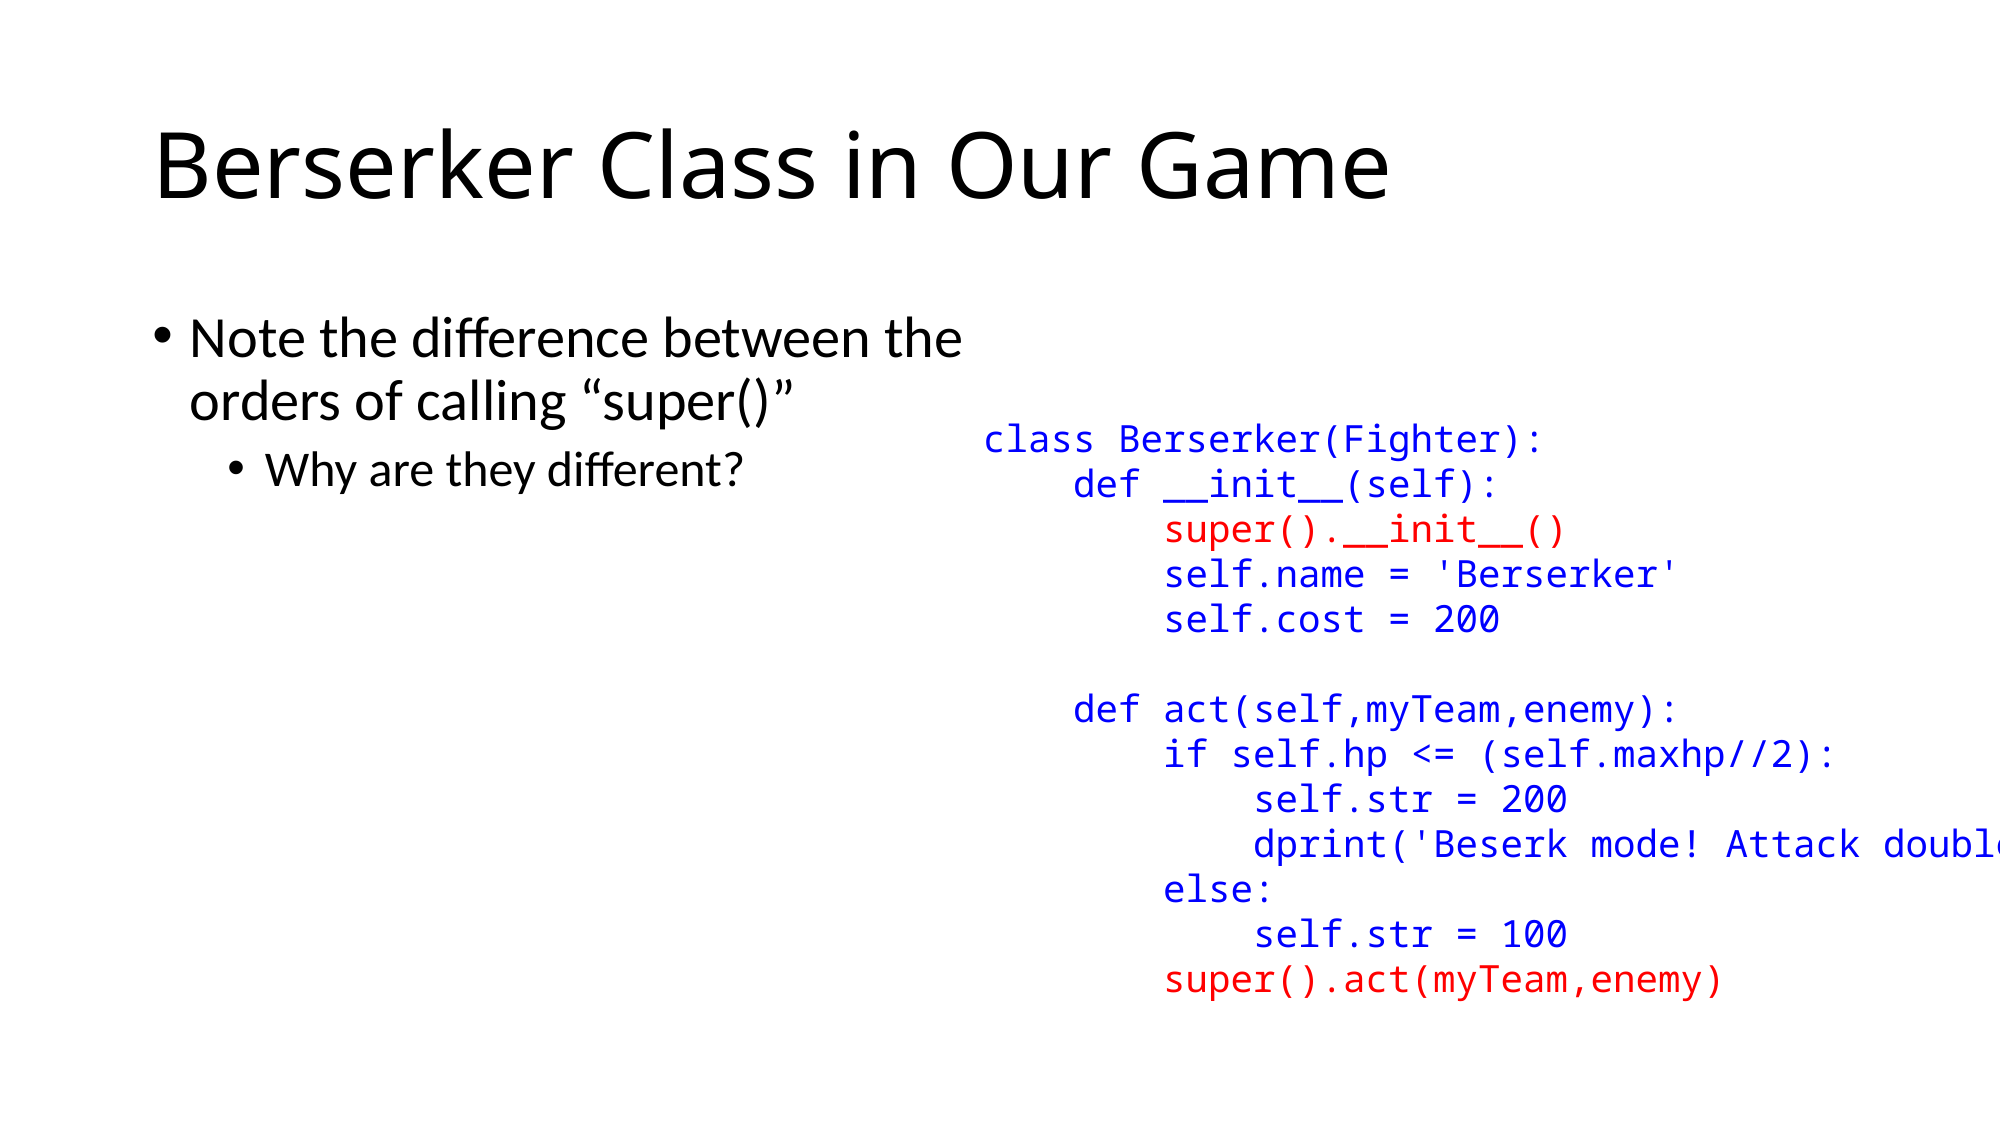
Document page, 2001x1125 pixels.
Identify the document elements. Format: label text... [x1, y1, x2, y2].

title Berserker Class in Our Game [137, 59, 1863, 278]
list Note the difference between the orders of calling “super()” Why are they different? [137, 299, 988, 1014]
text_box class Berserker(Fighter): def __init__(self): super().__init__() self.name = 'Berserker' self.cost = 200 def act(self,myTeam,enemy): if self.hp <= (self.maxhp//2): self.str = 200 dprint('Beserk mode! Attack double!') else: self.str = 100 super().act(myTeam,enemy) [968, 407, 2000, 1008]
